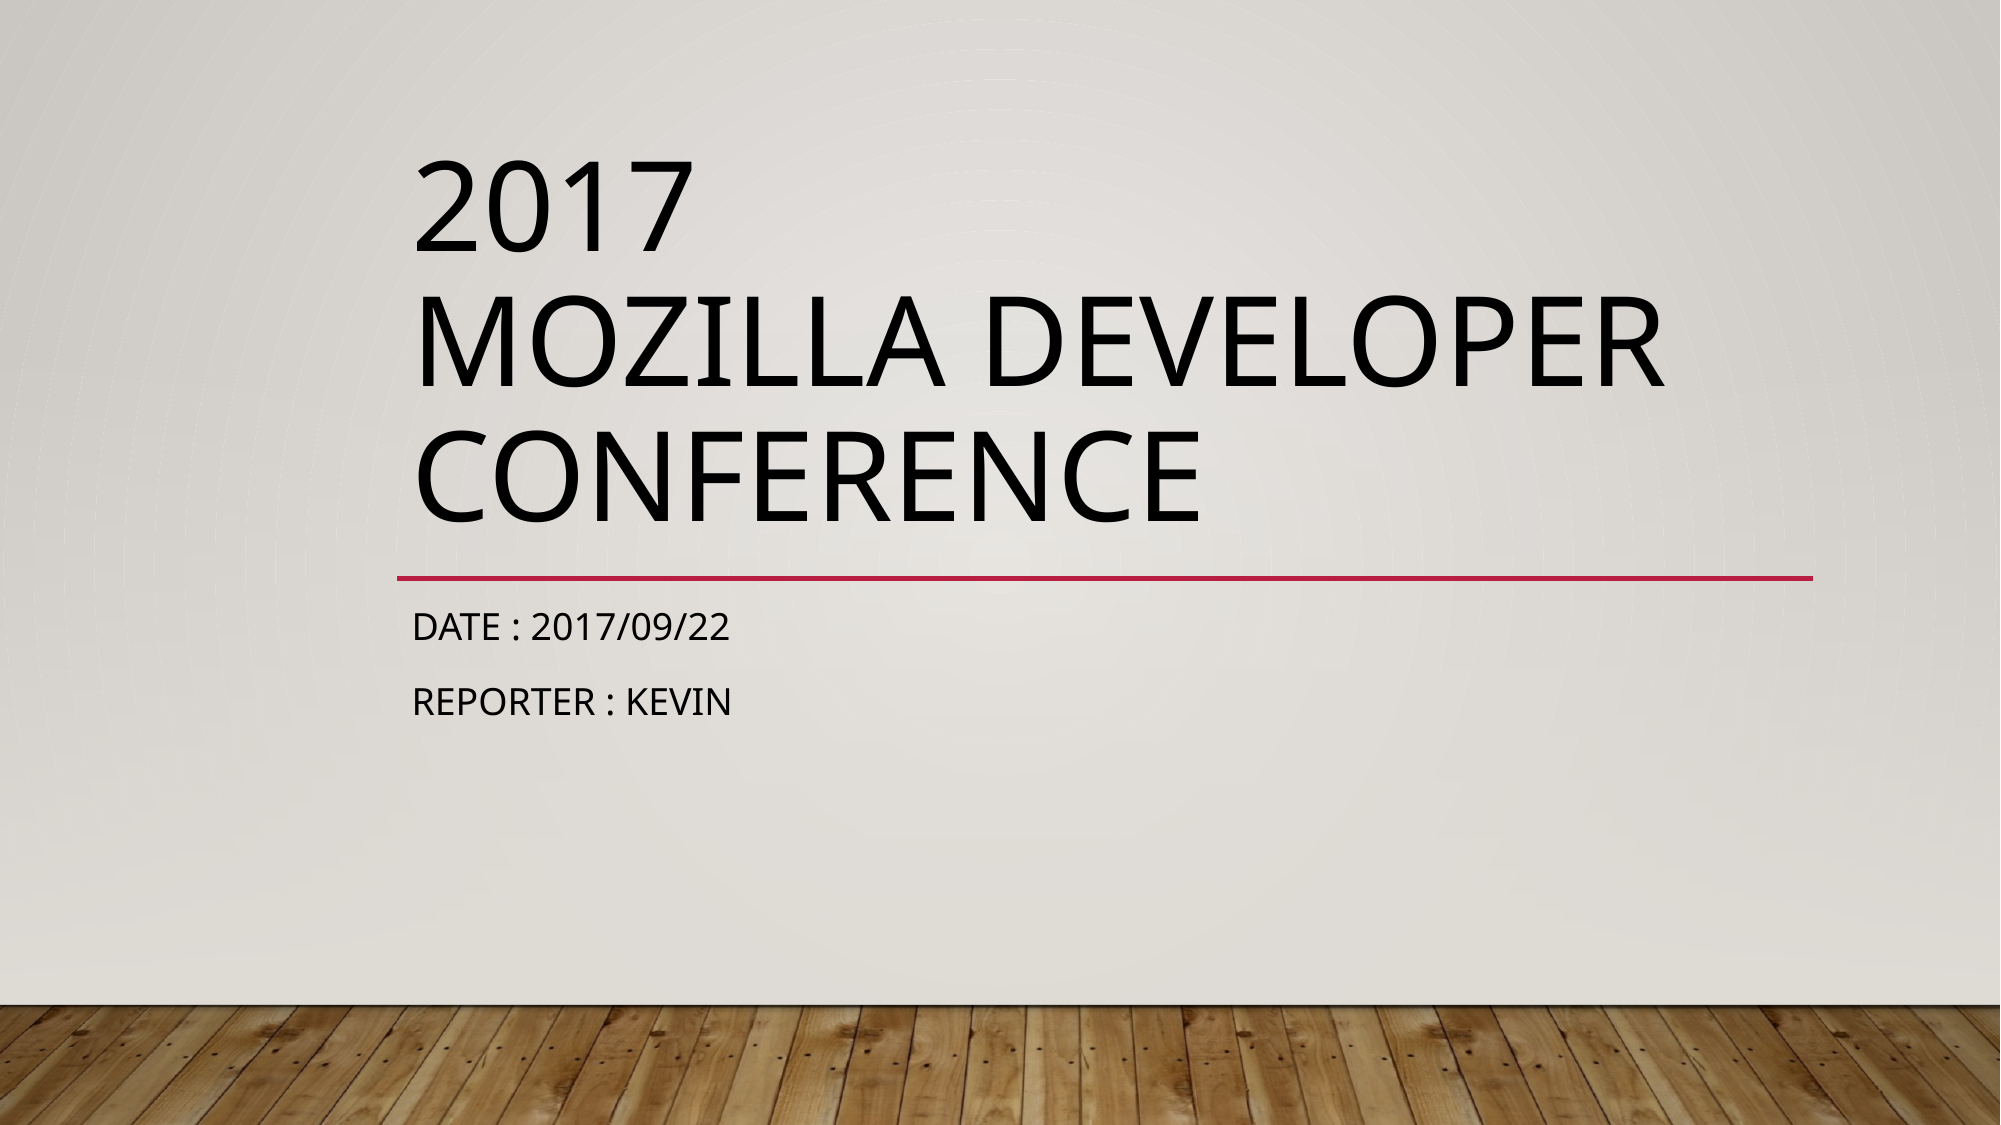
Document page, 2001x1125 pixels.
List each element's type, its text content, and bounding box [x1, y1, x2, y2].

title 2017 Mozilla developer conference [396, 131, 1814, 549]
subtitle Date : 2017/09/22 Reporter : kevin [396, 579, 1814, 740]
picture [0, 1005, 2000, 1125]
